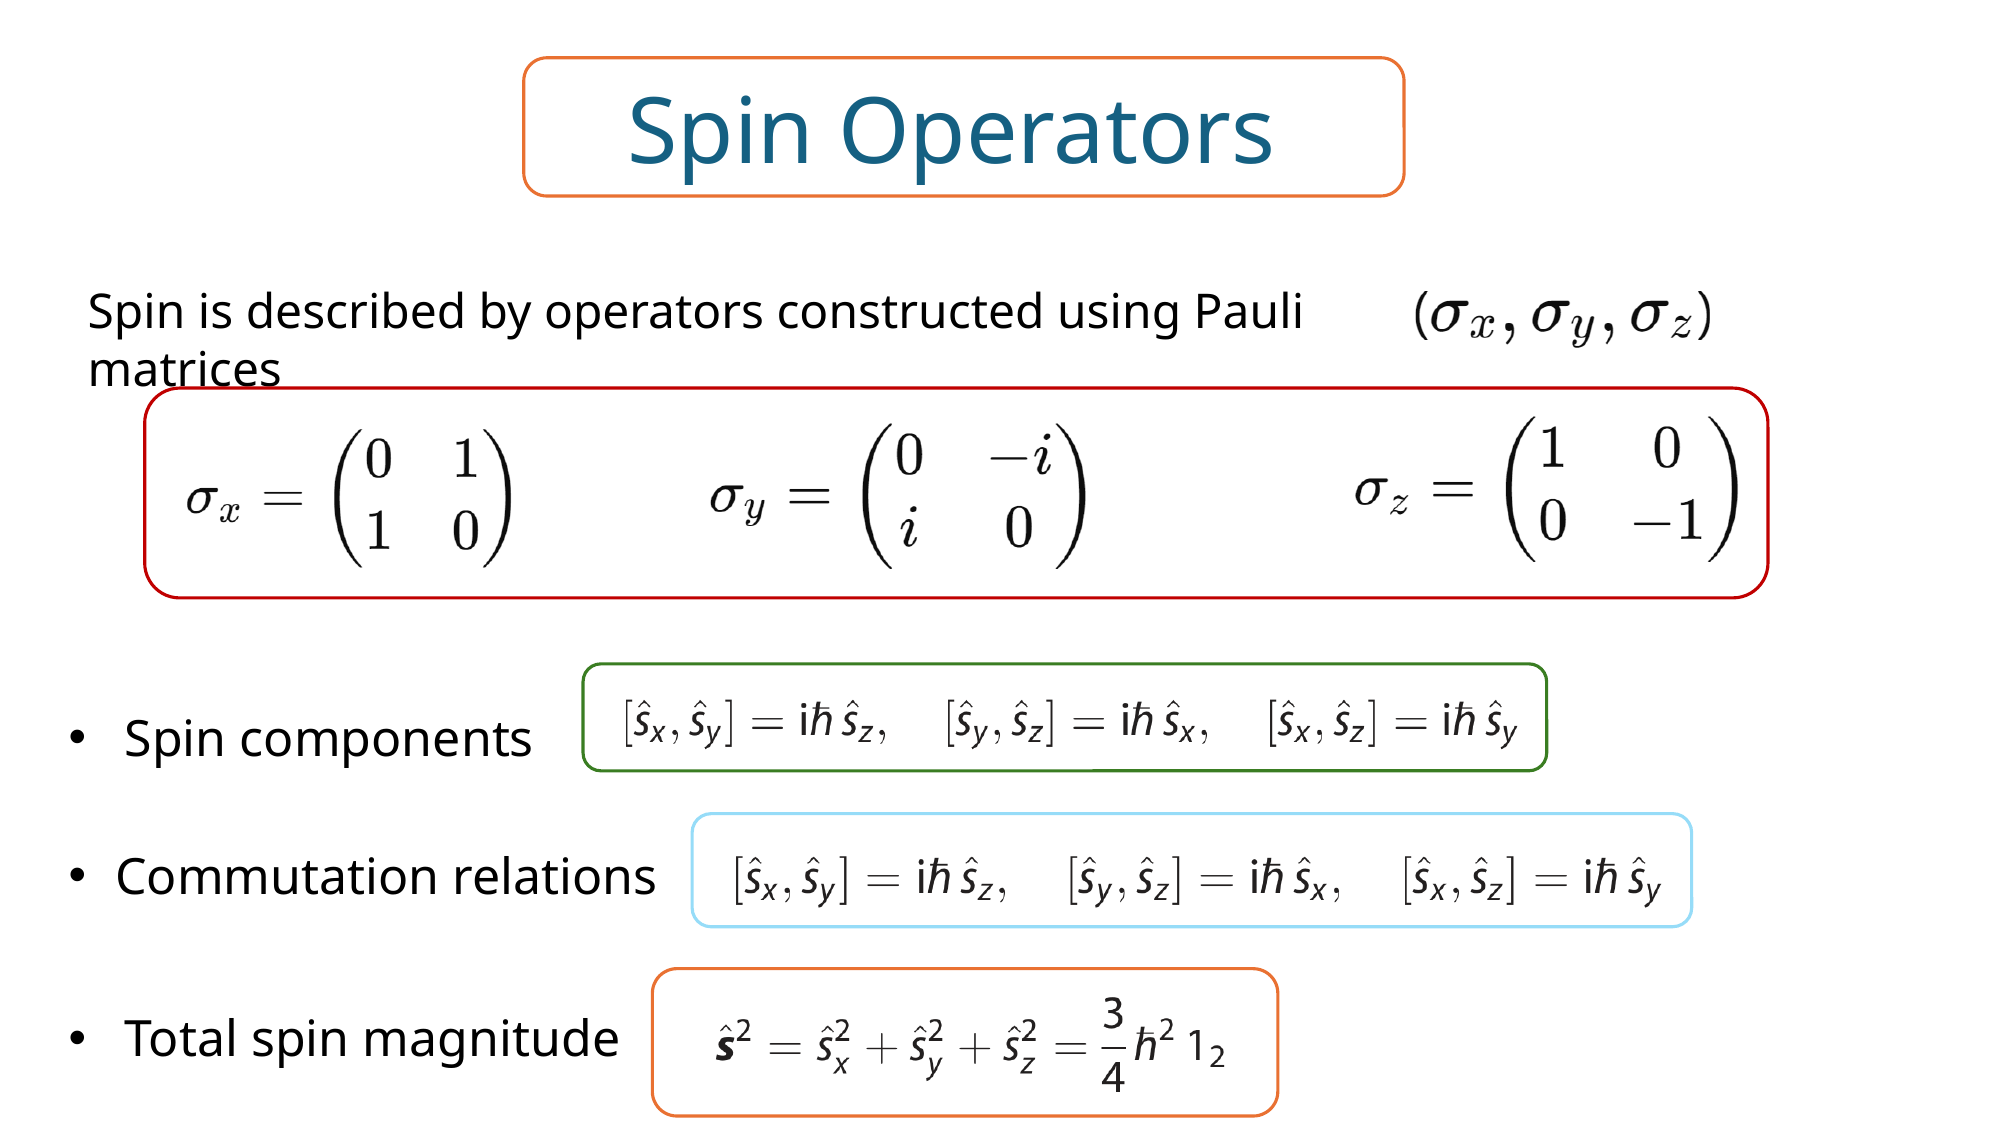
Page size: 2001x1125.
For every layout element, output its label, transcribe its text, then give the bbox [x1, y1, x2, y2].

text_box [53, 968, 1279, 1117]
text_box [72, 266, 1710, 352]
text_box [144, 387, 1769, 599]
text_box Spin Operators [522, 56, 1406, 198]
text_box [53, 813, 1693, 928]
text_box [53, 663, 1548, 775]
